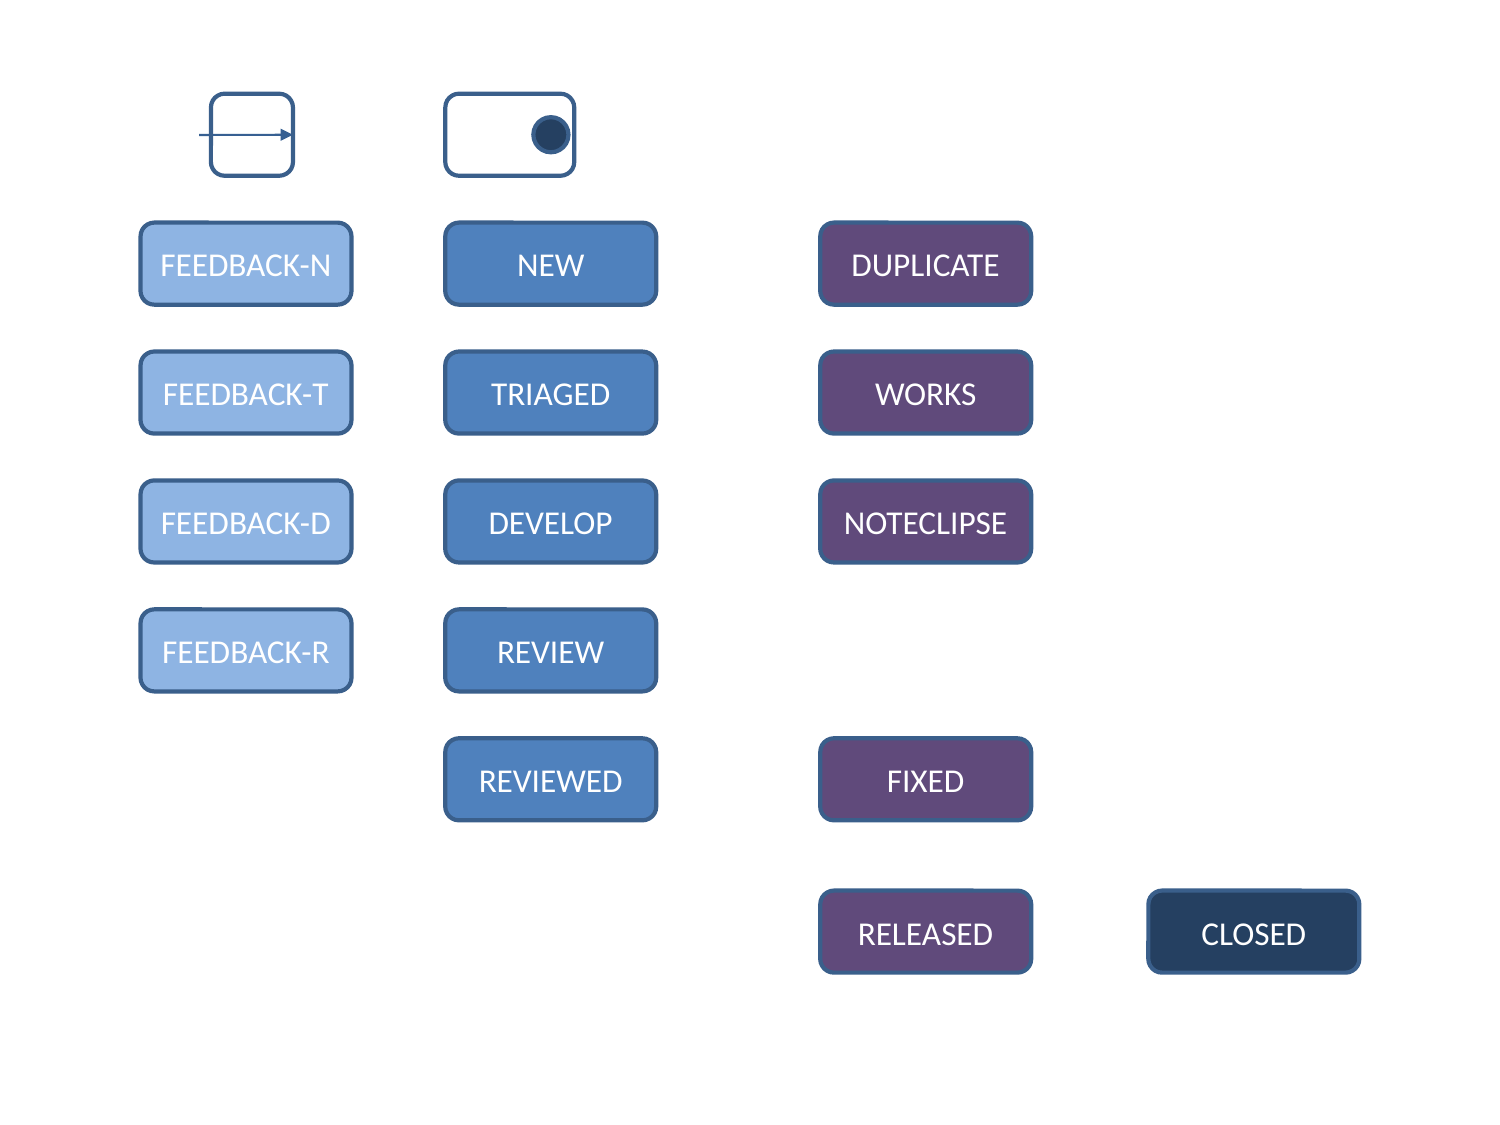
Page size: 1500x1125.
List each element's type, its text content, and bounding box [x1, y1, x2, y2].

text_box NEW [443, 220, 659, 307]
text_box DUPLICATE [818, 220, 1034, 307]
text_box FEEDBACK-N [138, 220, 354, 307]
text_box REVIEWED [443, 736, 659, 823]
text_box FIXED [818, 736, 1034, 823]
text_box FEEDBACK-T [138, 349, 354, 436]
text_box [443, 91, 577, 178]
text_box FEEDBACK-D [138, 478, 354, 565]
text_box RELEASED [818, 888, 1034, 975]
text_box NOTECLIPSE [818, 478, 1034, 565]
text_box WORKS [818, 349, 1034, 436]
text_box TRIAGED [443, 349, 659, 436]
text_box DEVELOP [443, 478, 659, 565]
text_box REVIEW [443, 607, 659, 694]
text_box CLOSED [1146, 888, 1362, 975]
text_box FEEDBACK-R [138, 607, 354, 694]
text_box [208, 91, 296, 178]
